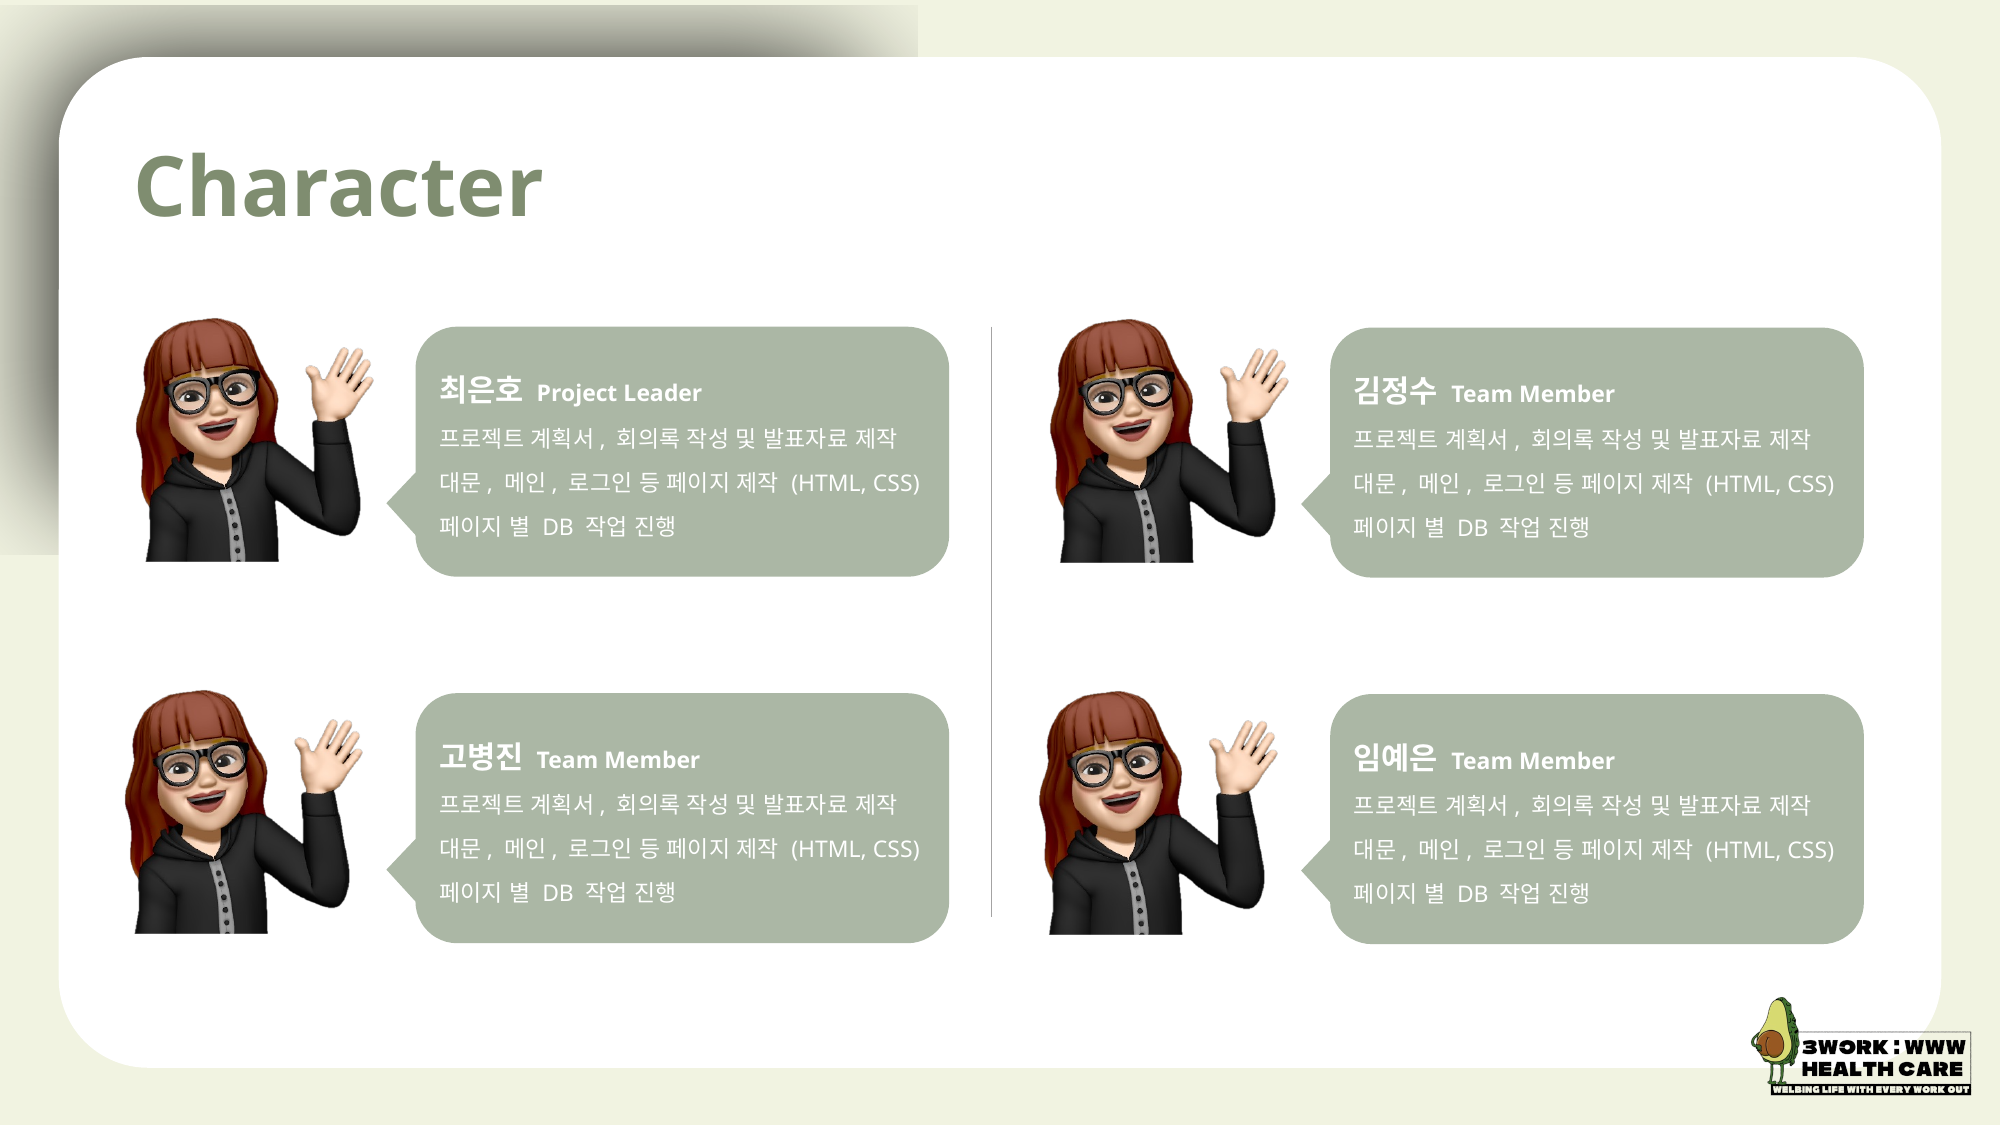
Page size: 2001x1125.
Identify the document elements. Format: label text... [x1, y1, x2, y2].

text_box [384, 692, 951, 945]
text_box [1299, 692, 1865, 946]
picture [74, 643, 365, 934]
text_box 김정수 Team Member 프로젝트 계획서, 회의록 작성 및 발표자료 제작 대문, 메인, 로그인 등 페이지 제작 (HTML, CSS) 페이지 별 DB 작업 진행 [1339, 342, 1855, 563]
text_box Character [118, 125, 632, 240]
text_box 임예은 Team Member 프로젝트 계획서, 회의록 작성 및 발표자료 제작 대문, 메인, 로그인 등 페이지 제작 (HTML, CSS) 페이지 별 DB 작업 진행 [1339, 709, 1855, 929]
picture [988, 644, 1280, 935]
text_box [384, 325, 951, 578]
text_box 최은호 Project Leader 프로젝트 계획서, 회의록 작성 및 발표자료 제작 대문, 메인, 로그인 등 페이지 제작 (HTML, CSS) 페이지 별 DB 작업 진행 [424, 341, 941, 562]
text_box [57, 56, 1943, 1069]
text_box 고병진 Team Member 프로젝트 계획서, 회의록 작성 및 발표자료 제작 대문, 메인, 로그인 등 페이지 제작 (HTML, CSS) 페이지 별 DB 작업 진행 [424, 708, 941, 928]
text_box [1299, 326, 1865, 579]
picture [85, 271, 376, 562]
picture [999, 272, 1291, 563]
picture [1747, 991, 1975, 1100]
